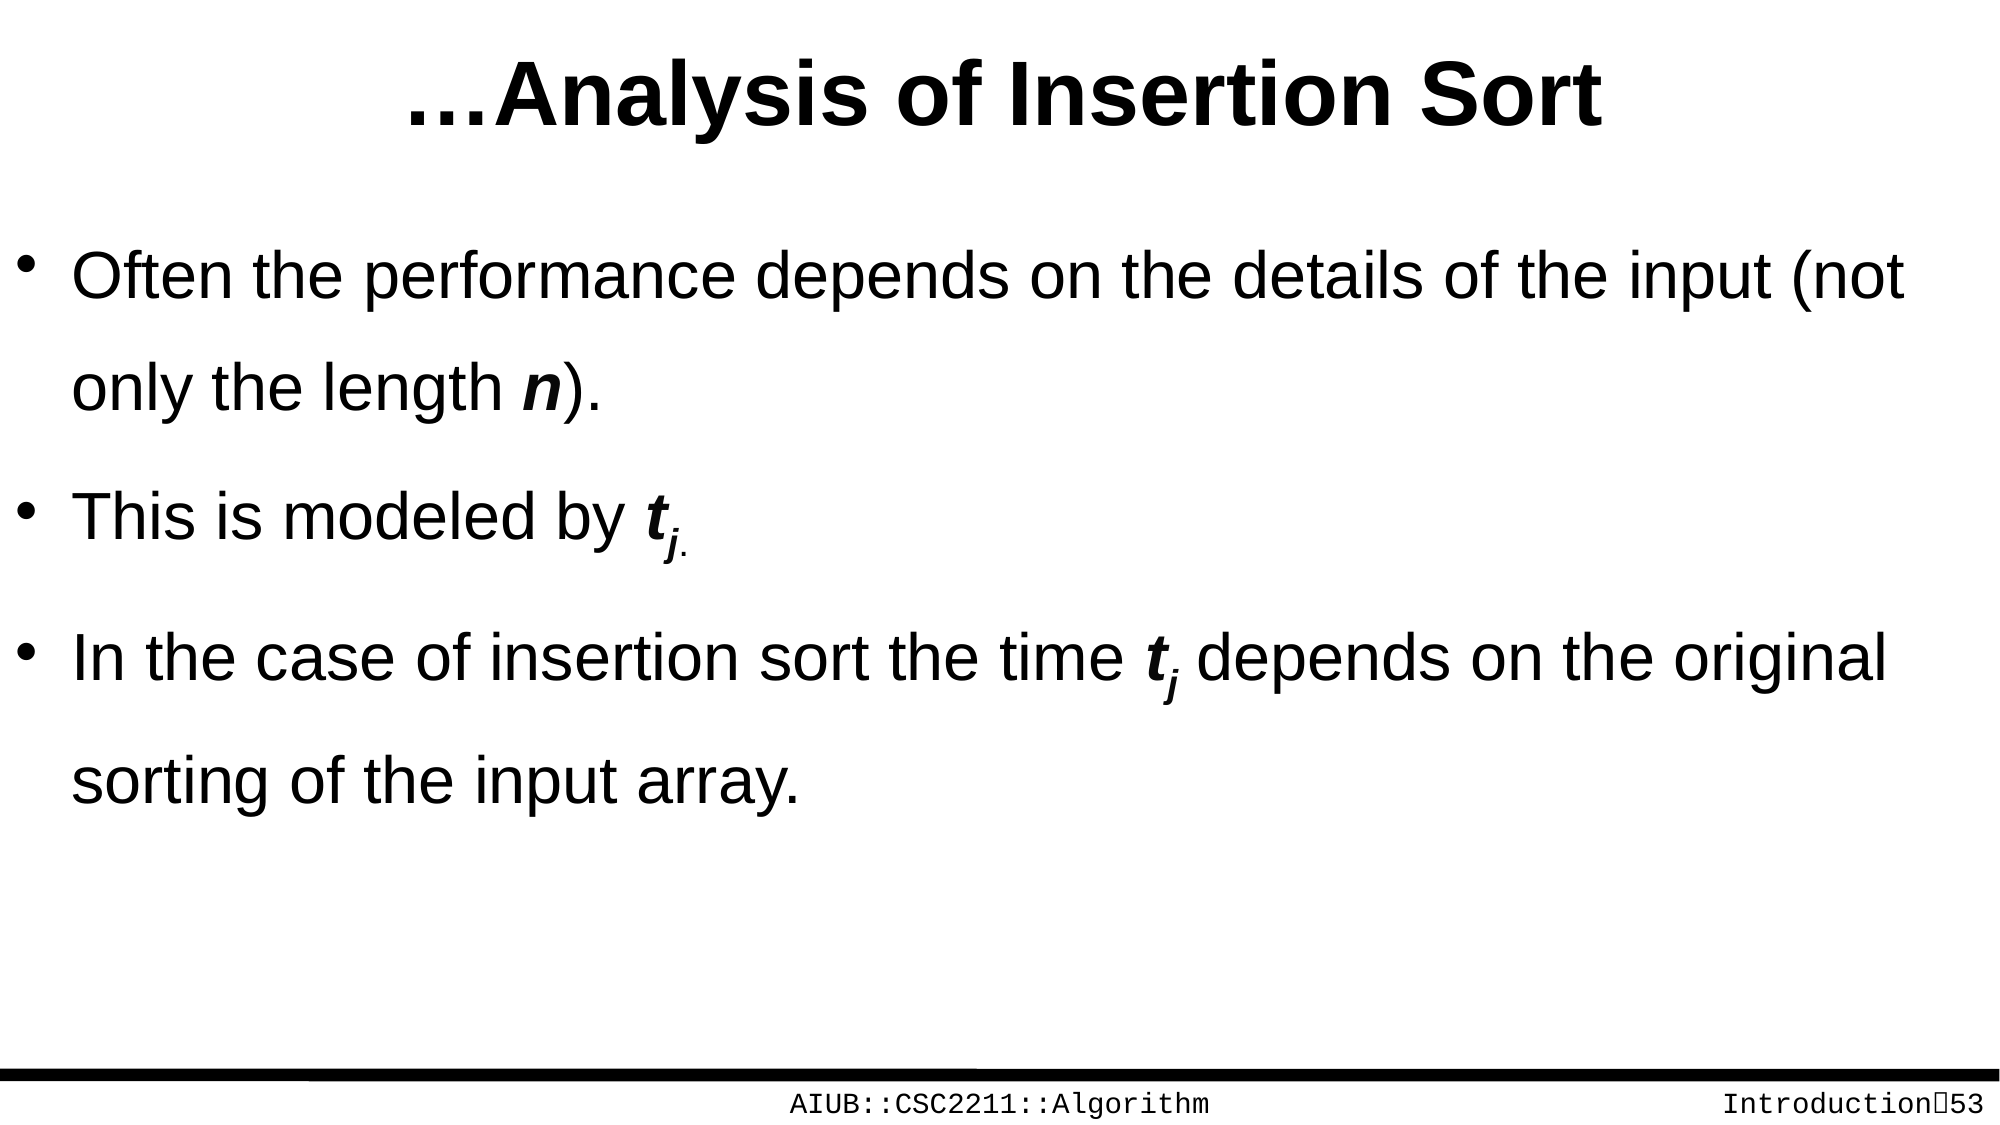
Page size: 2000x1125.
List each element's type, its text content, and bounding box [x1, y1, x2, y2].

title …Analysis of Insertion Sort [5, 2, 2000, 176]
footer AIUB::CSC2211::Algorithm [682, 1077, 1317, 1125]
slide_number Introduction53 [1532, 1077, 2000, 1125]
list Often the performance depends on the details of the input (not only the length n). This is modeled by tj. In the case of insertion sort the time tj depends on the original sorting of the input array. [0, 191, 2000, 1068]
